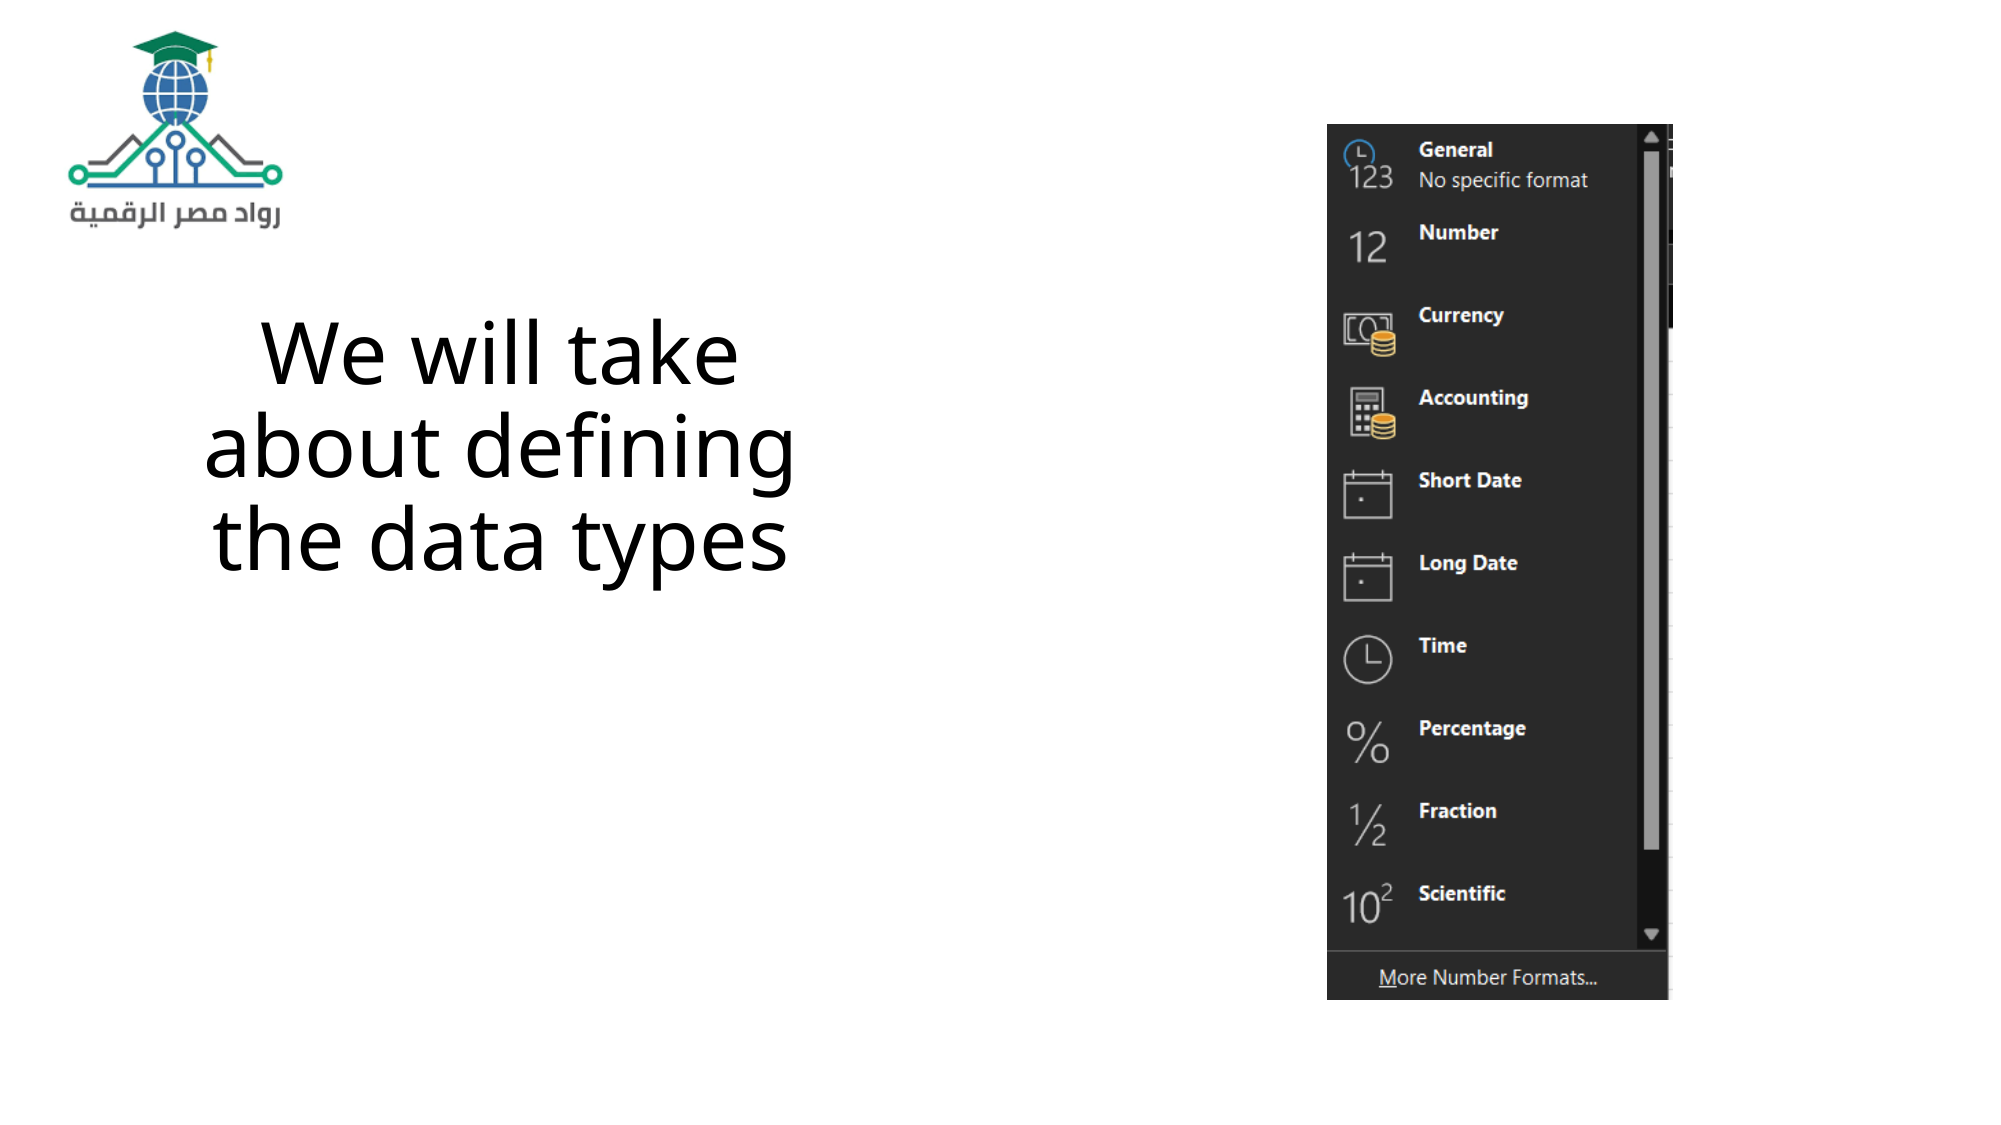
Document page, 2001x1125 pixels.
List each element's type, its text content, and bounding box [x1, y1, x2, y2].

picture [1326, 124, 1674, 1001]
picture [28, 0, 317, 287]
title We will take about defining the data types [178, 230, 825, 597]
